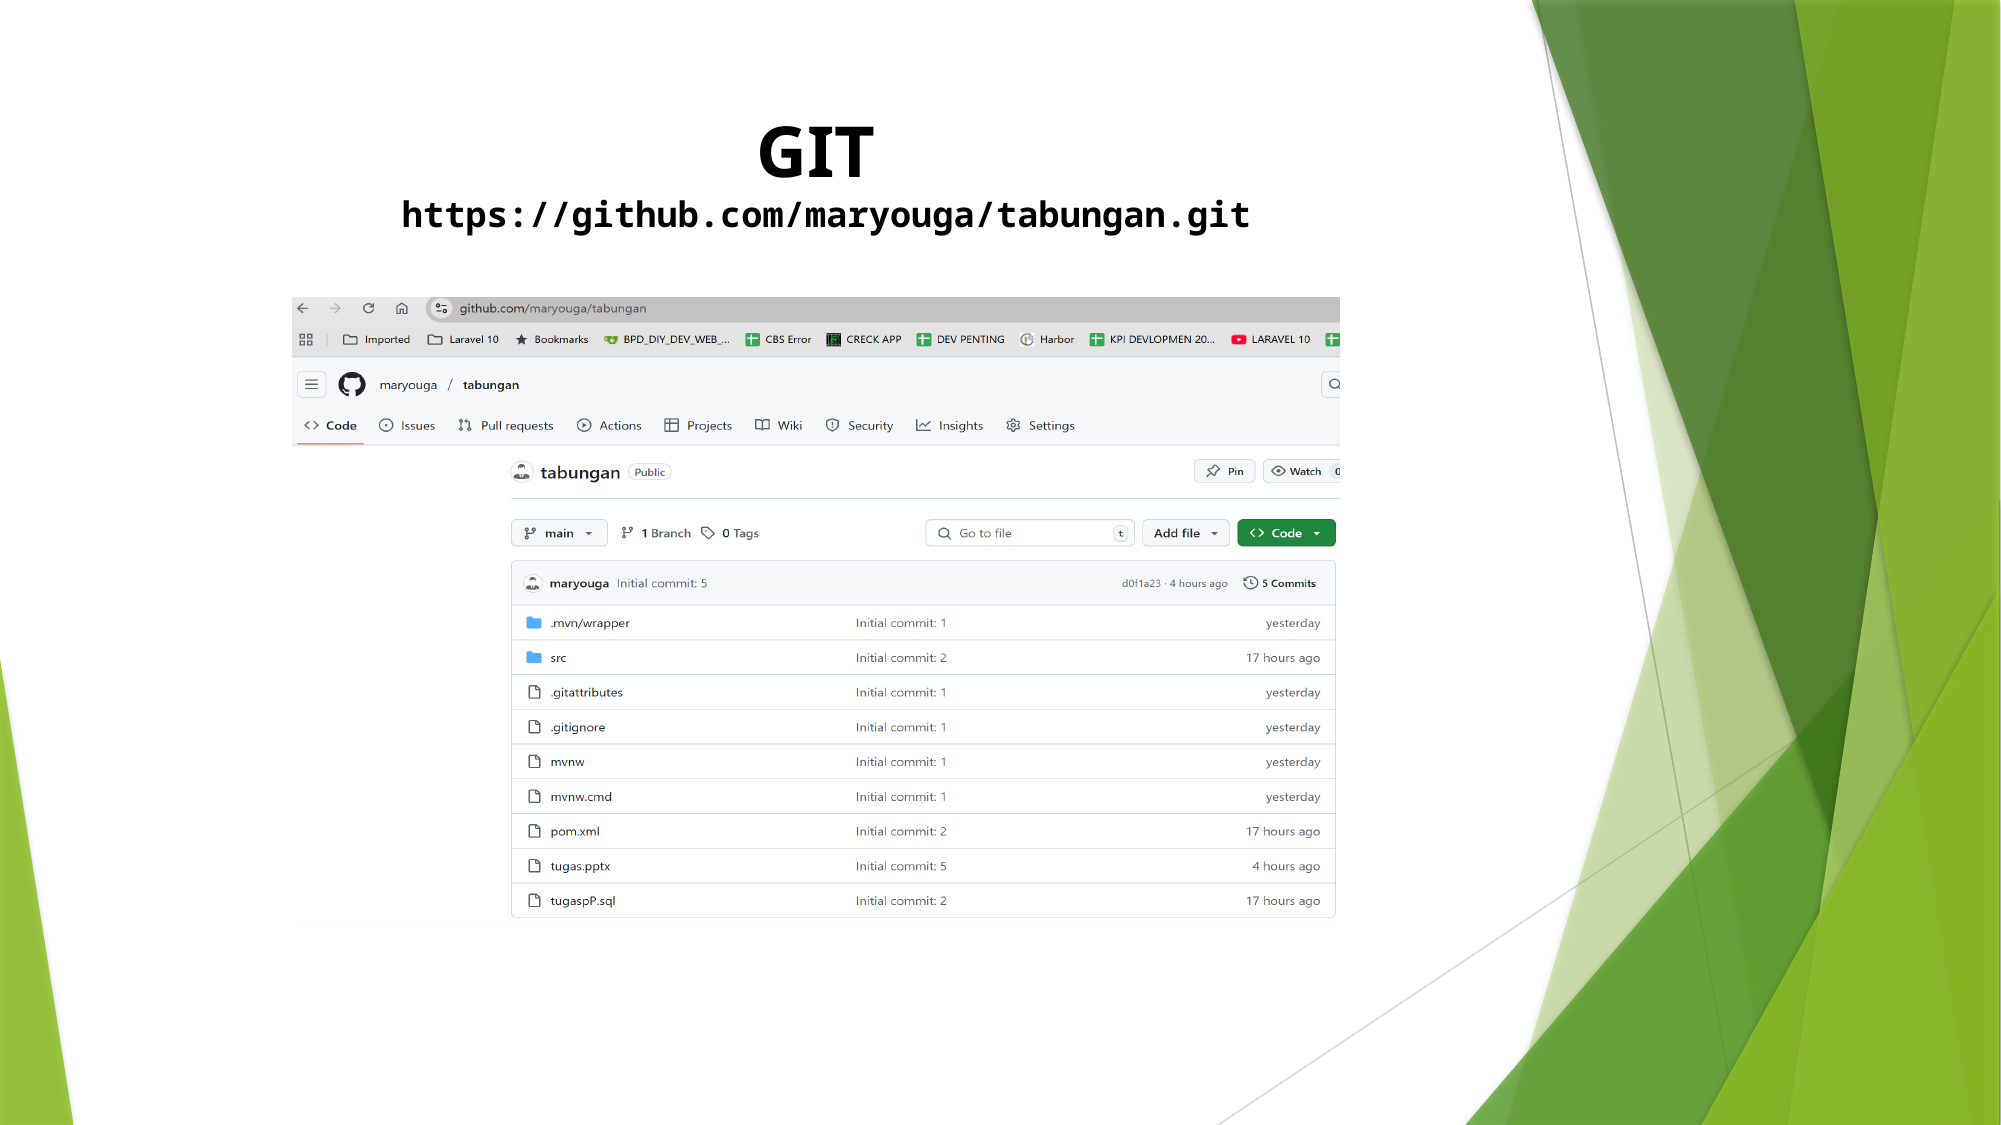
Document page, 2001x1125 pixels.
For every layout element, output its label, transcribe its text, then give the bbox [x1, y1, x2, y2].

title GIT https://github.com/maryouga/tabungan.git [111, 99, 1522, 243]
picture [292, 297, 1341, 924]
